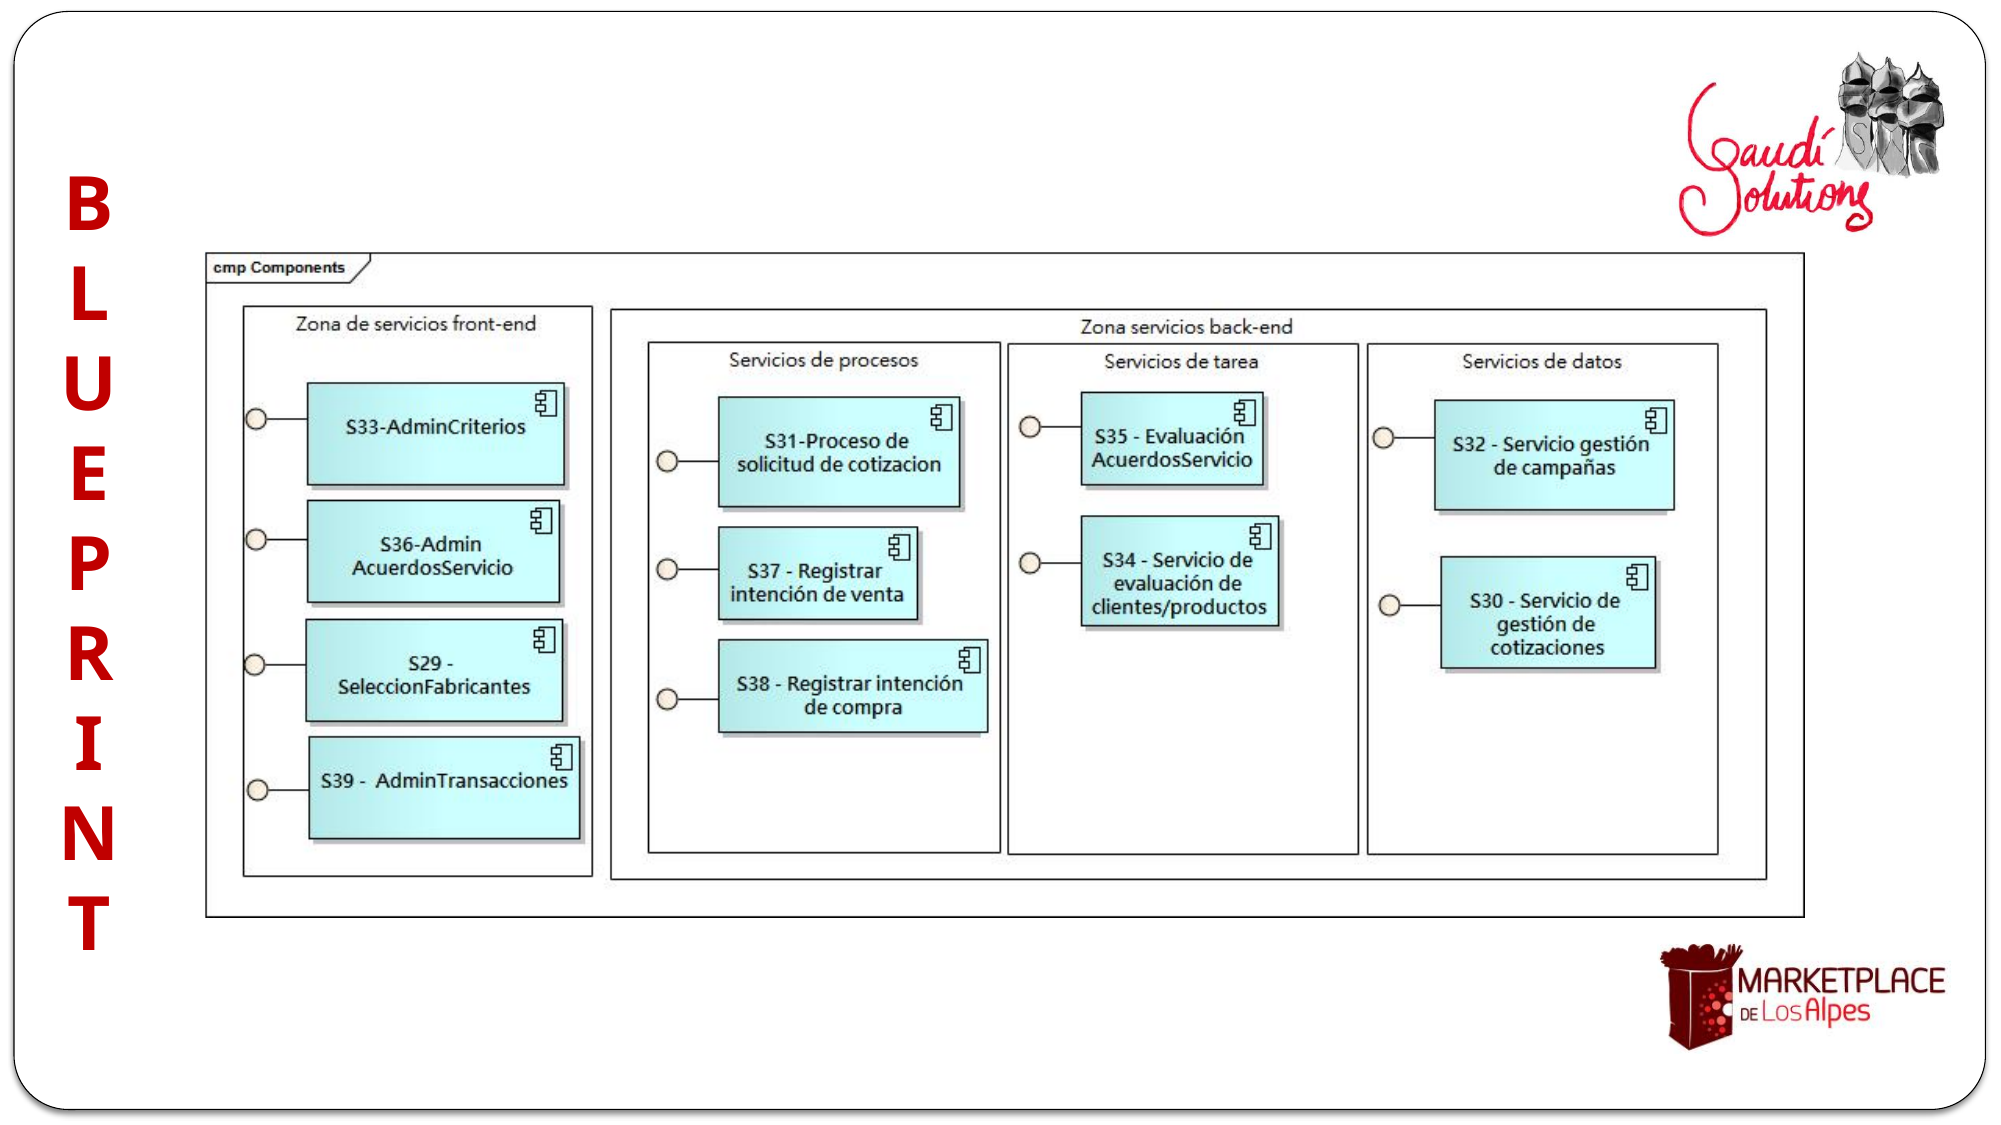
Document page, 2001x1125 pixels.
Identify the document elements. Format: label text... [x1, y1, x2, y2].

text_box Bl uepr I nt [42, 147, 135, 973]
picture [204, 43, 1963, 918]
picture [1657, 941, 1952, 1054]
